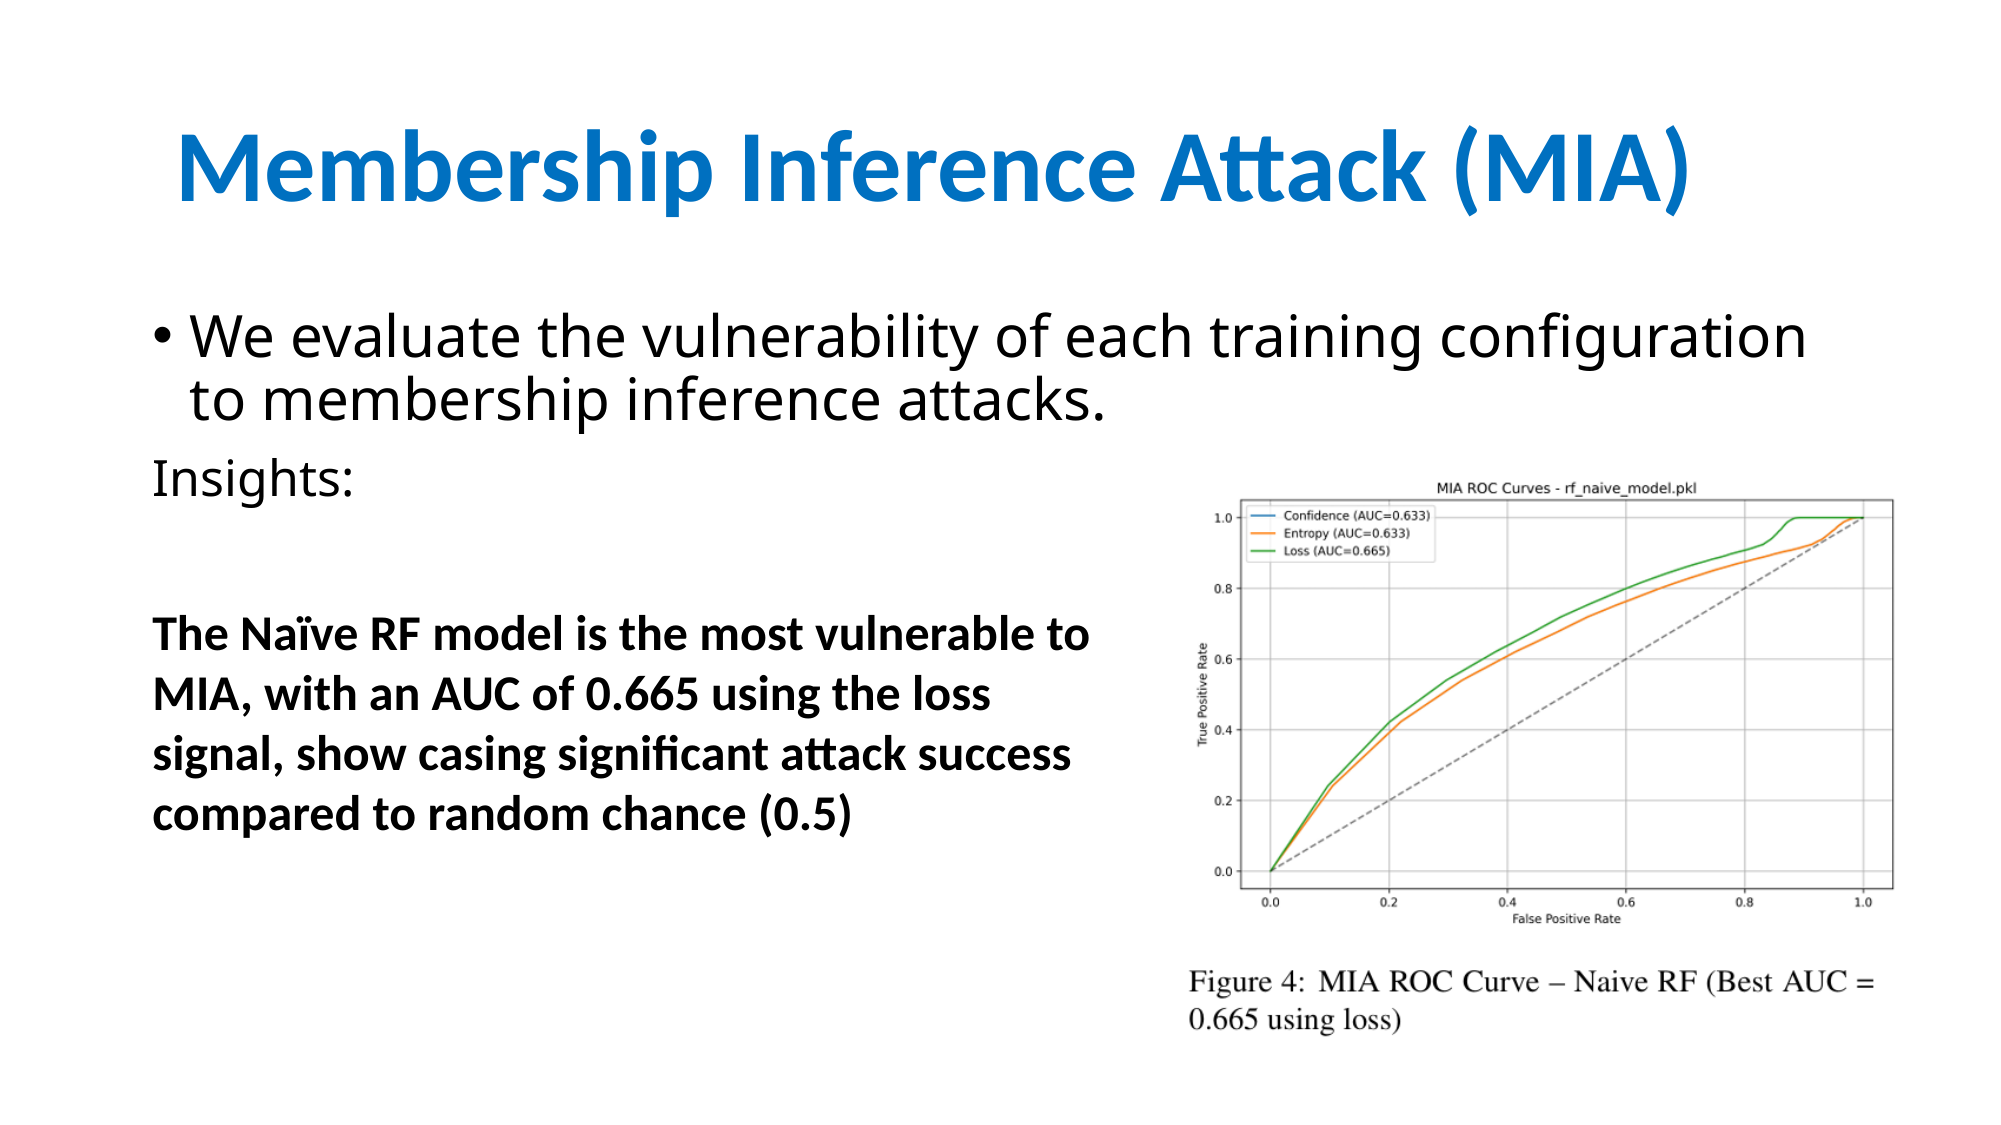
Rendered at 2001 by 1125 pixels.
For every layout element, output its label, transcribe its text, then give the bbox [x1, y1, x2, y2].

title Membership Inference Attack (MIA) [137, 59, 1863, 278]
picture [1159, 471, 1957, 1041]
list We evaluate the vulnerability of each training configuration to membership inference attacks. Insights: [137, 299, 1863, 1014]
text_box The Naïve RF model is the most vulnerable to MIA, with an AUC of 0.665 using the loss signal, show casing significant attack success compared to random chance (0.5) [137, 592, 1138, 848]
